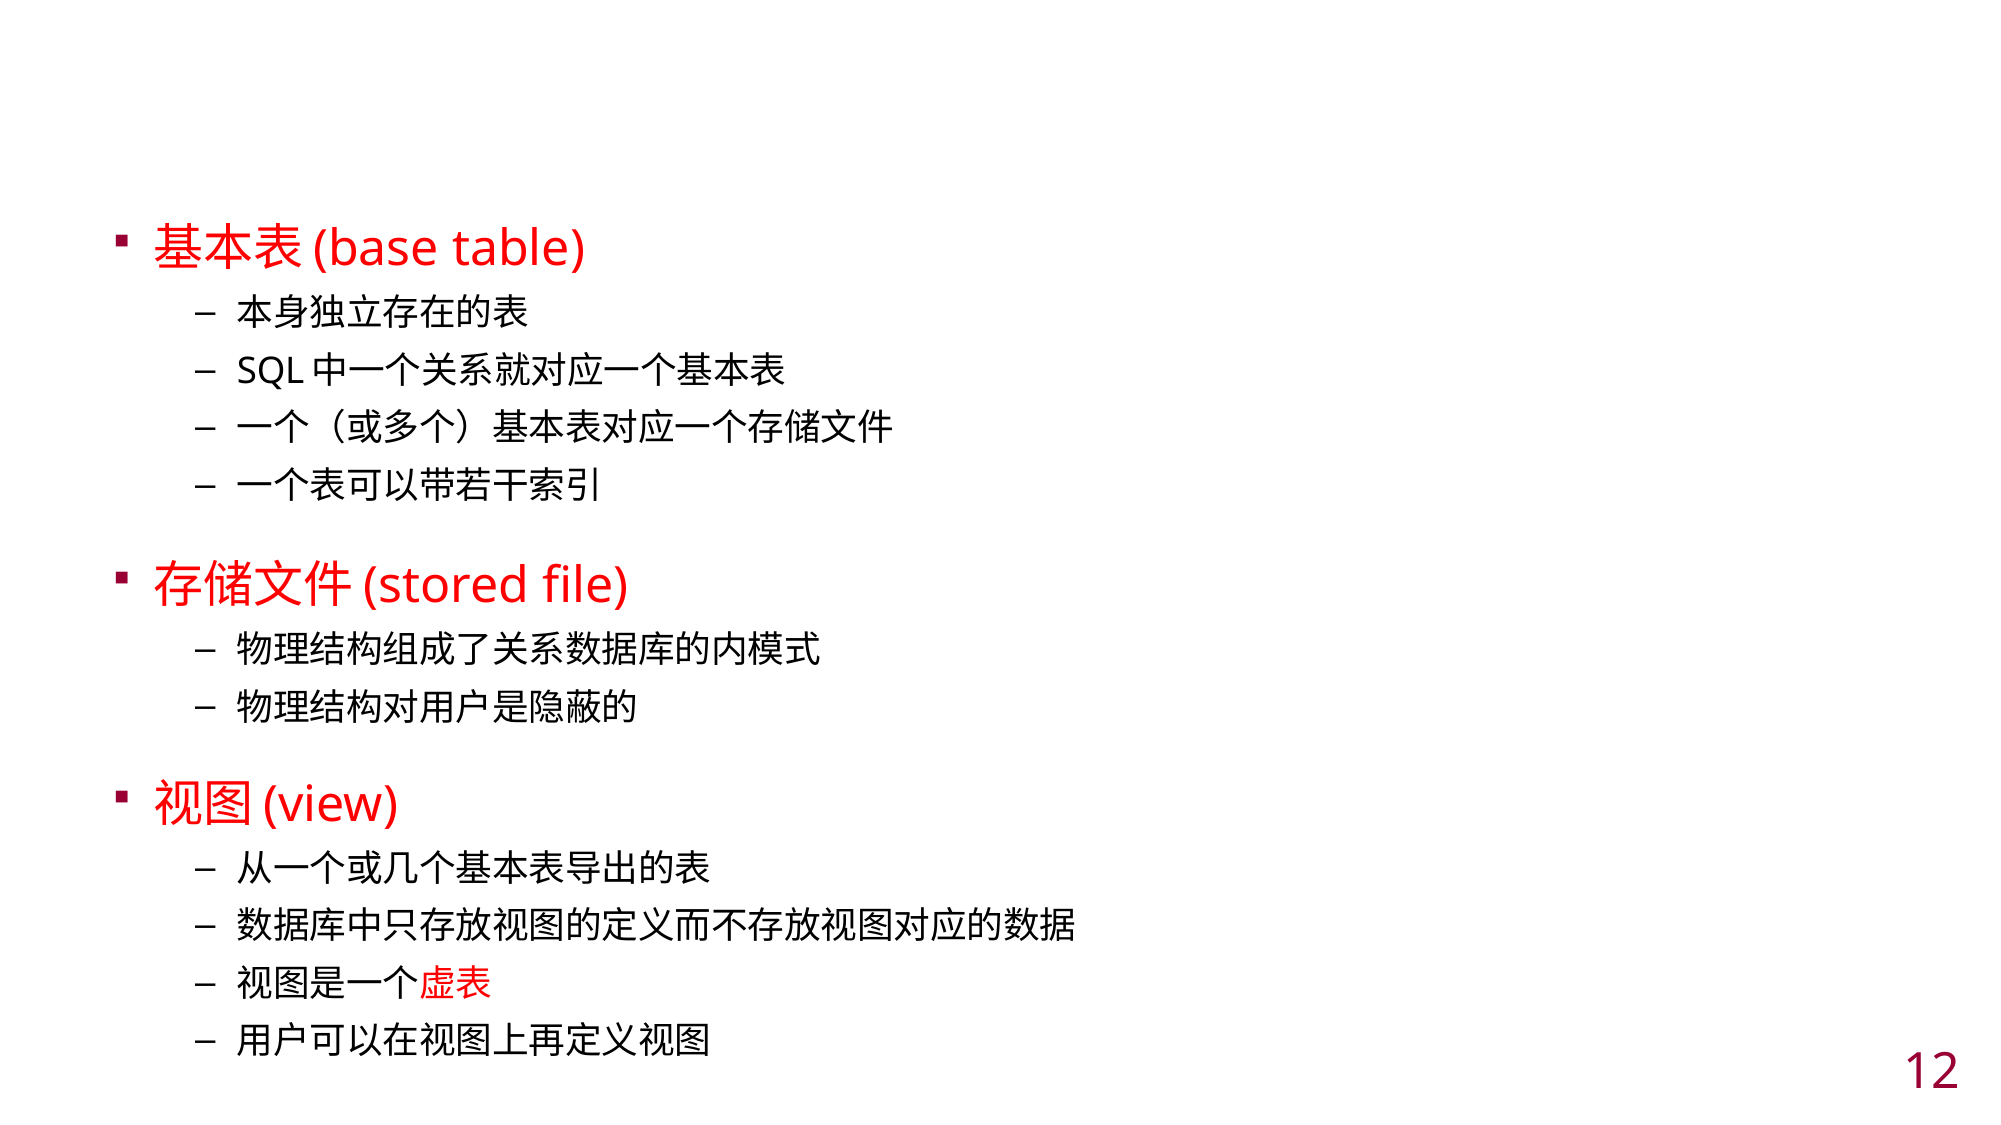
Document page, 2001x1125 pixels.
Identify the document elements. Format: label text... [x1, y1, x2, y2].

list 基本表(base table) 本身独立存在的表 SQL中一个关系就对应一个基本表 一个（或多个）基本表对应一个存储文件 一个表可以带若干索引 存储文件(stored file) 物理结构组成了关系数据库的内模式 物理结构对用户是隐蔽的 视图(view) 从一个或几个基本表导出的表 数据库中只存放视图的定义而不存放视图对应的数据 视图是一个虚表 用户可以在视图上再定义视图 [97, 200, 1875, 1073]
slide_number 11 [1550, 1048, 1975, 1096]
